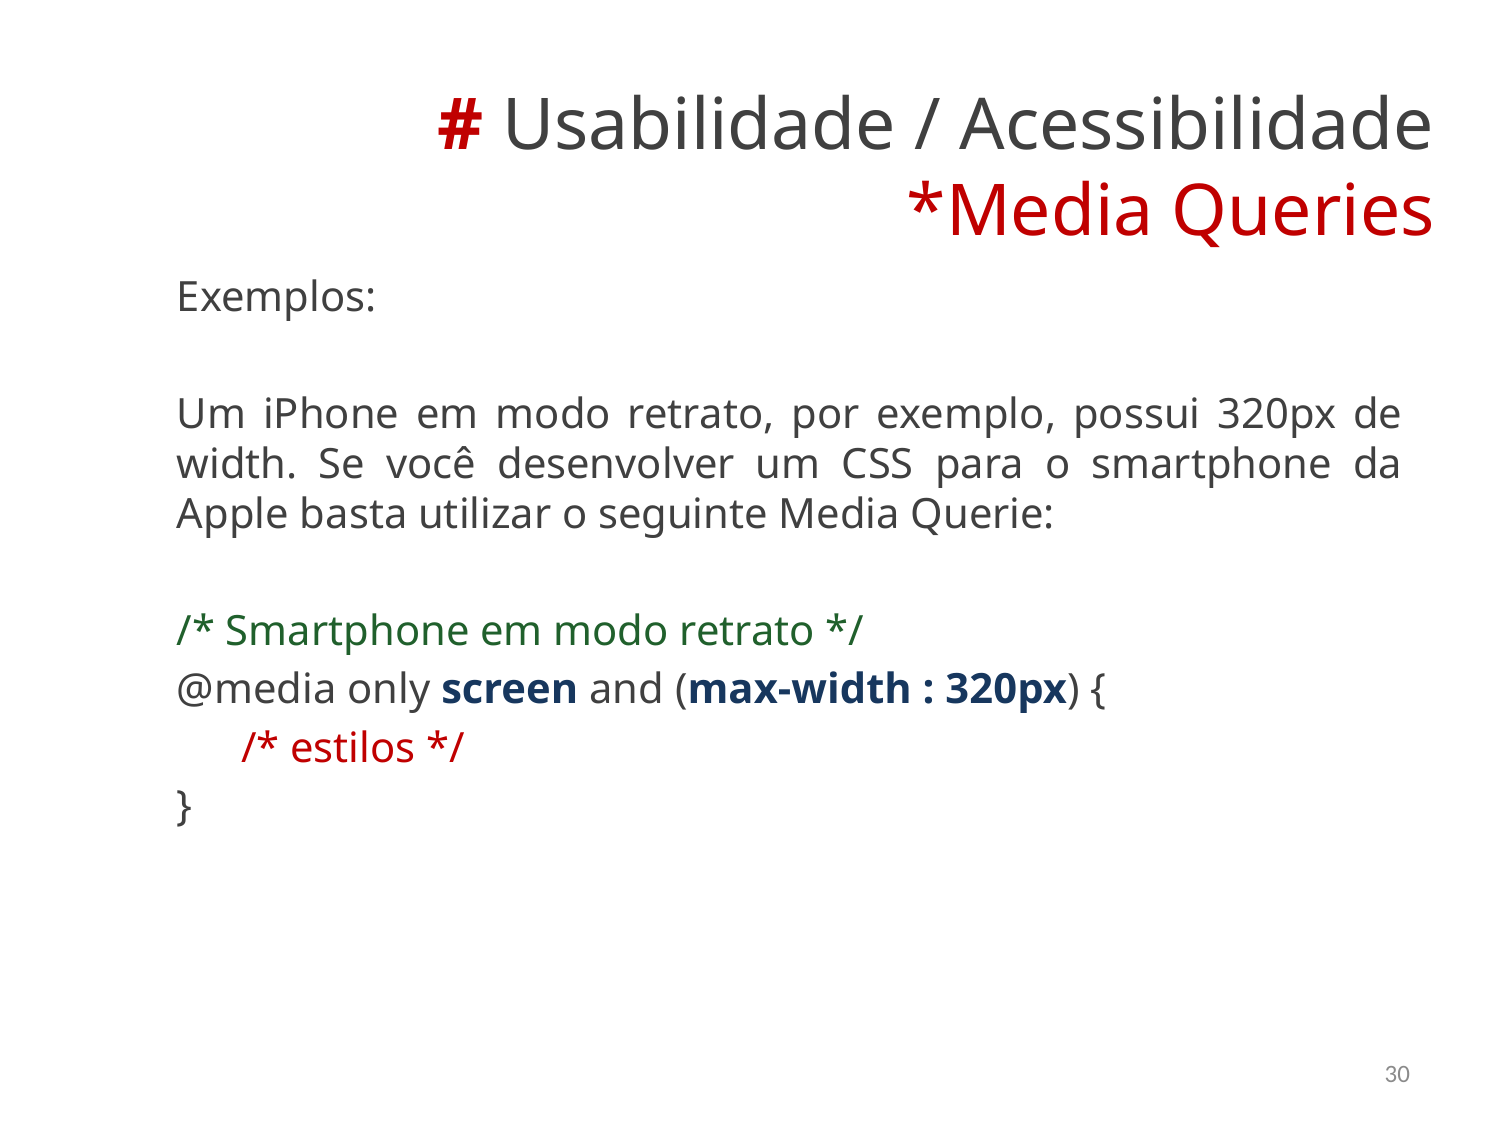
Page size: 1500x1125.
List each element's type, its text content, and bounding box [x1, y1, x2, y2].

list Exemplos: Um iPhone em modo retrato, por exemplo, possui 320px de width. Se você desenvolver um CSS para o smartphone da Apple basta utilizar o seguinte Media Querie: /* Smartphone em modo retrato */ @media only screen and (max-width : 320px) { /* estilos */ } [86, 262, 1418, 1055]
slide_number 30 [1074, 1042, 1425, 1103]
text_box # Usabilidade / Acessibilidade *Media Queries [99, 70, 1450, 258]
